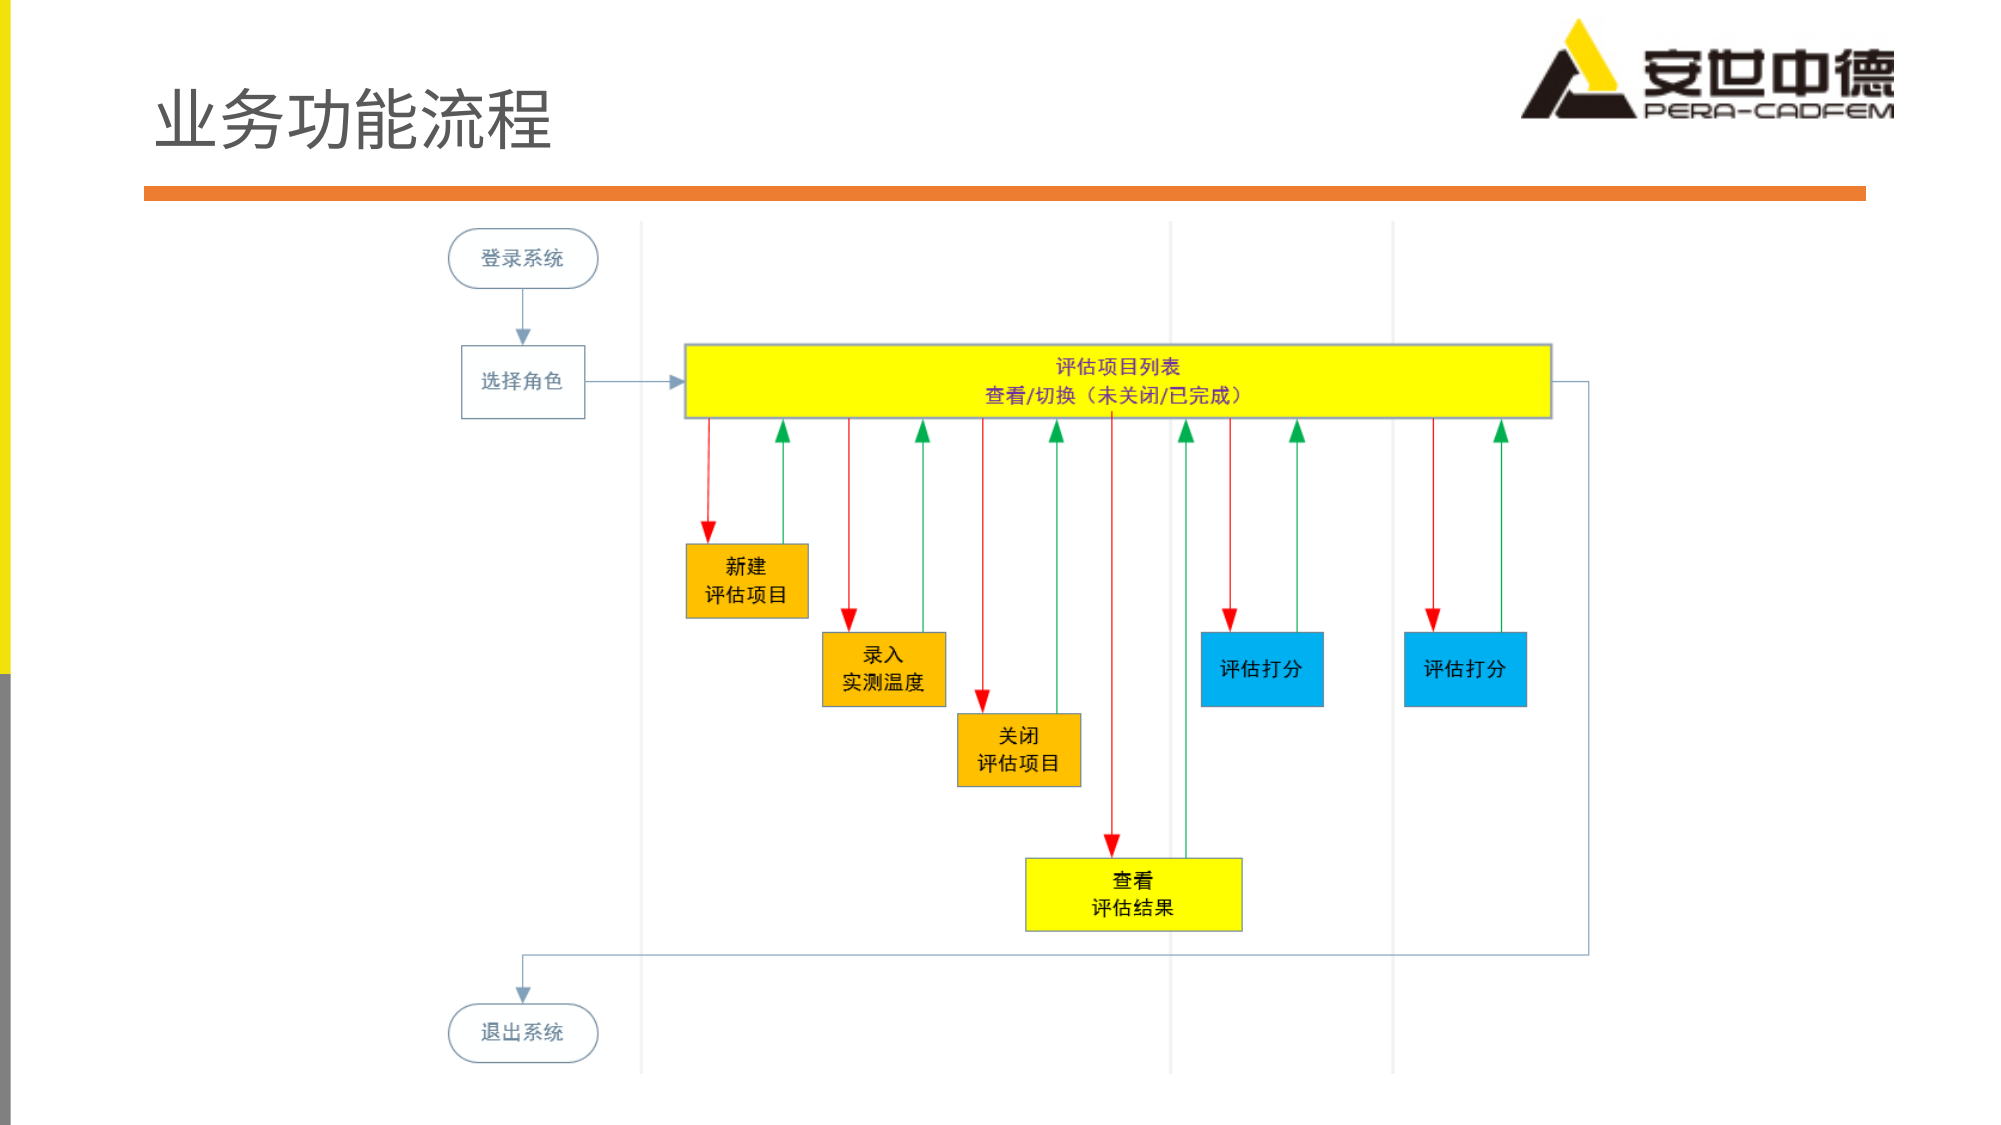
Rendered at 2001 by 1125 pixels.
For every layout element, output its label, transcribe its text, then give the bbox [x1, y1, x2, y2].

picture [1521, 18, 1894, 121]
title 业务功能流程 [137, 59, 1863, 186]
picture [411, 221, 1599, 1074]
